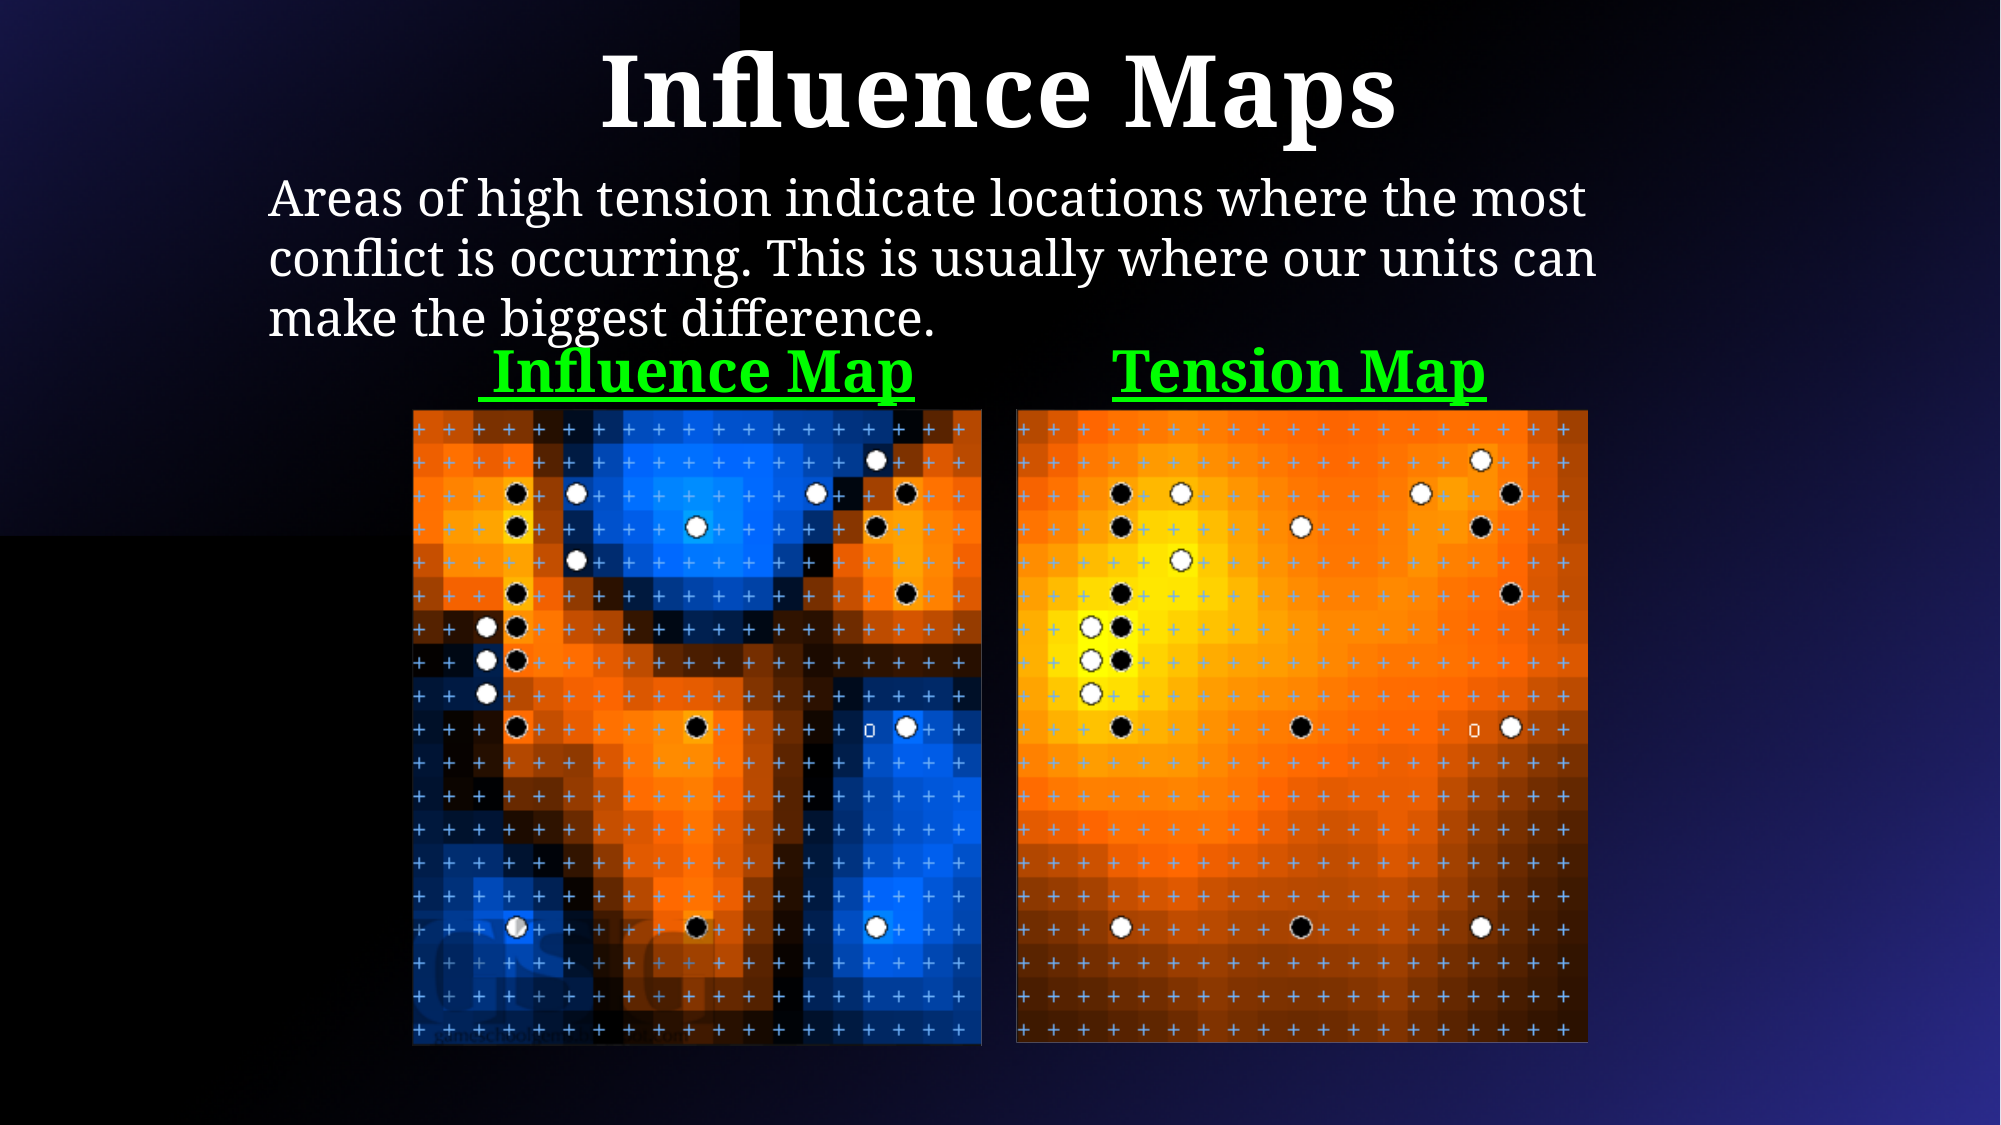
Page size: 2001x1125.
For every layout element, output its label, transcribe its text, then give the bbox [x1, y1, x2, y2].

picture [0, 0, 2001, 1125]
text_box Tension Map [1015, 327, 1585, 405]
text_box Areas of high tension indicate locations where the most conflict is occurring. This is usually where our units can make the biggest difference. [253, 159, 1747, 298]
title Influence Maps [324, 22, 1675, 159]
text_box Influence Map [407, 327, 985, 409]
